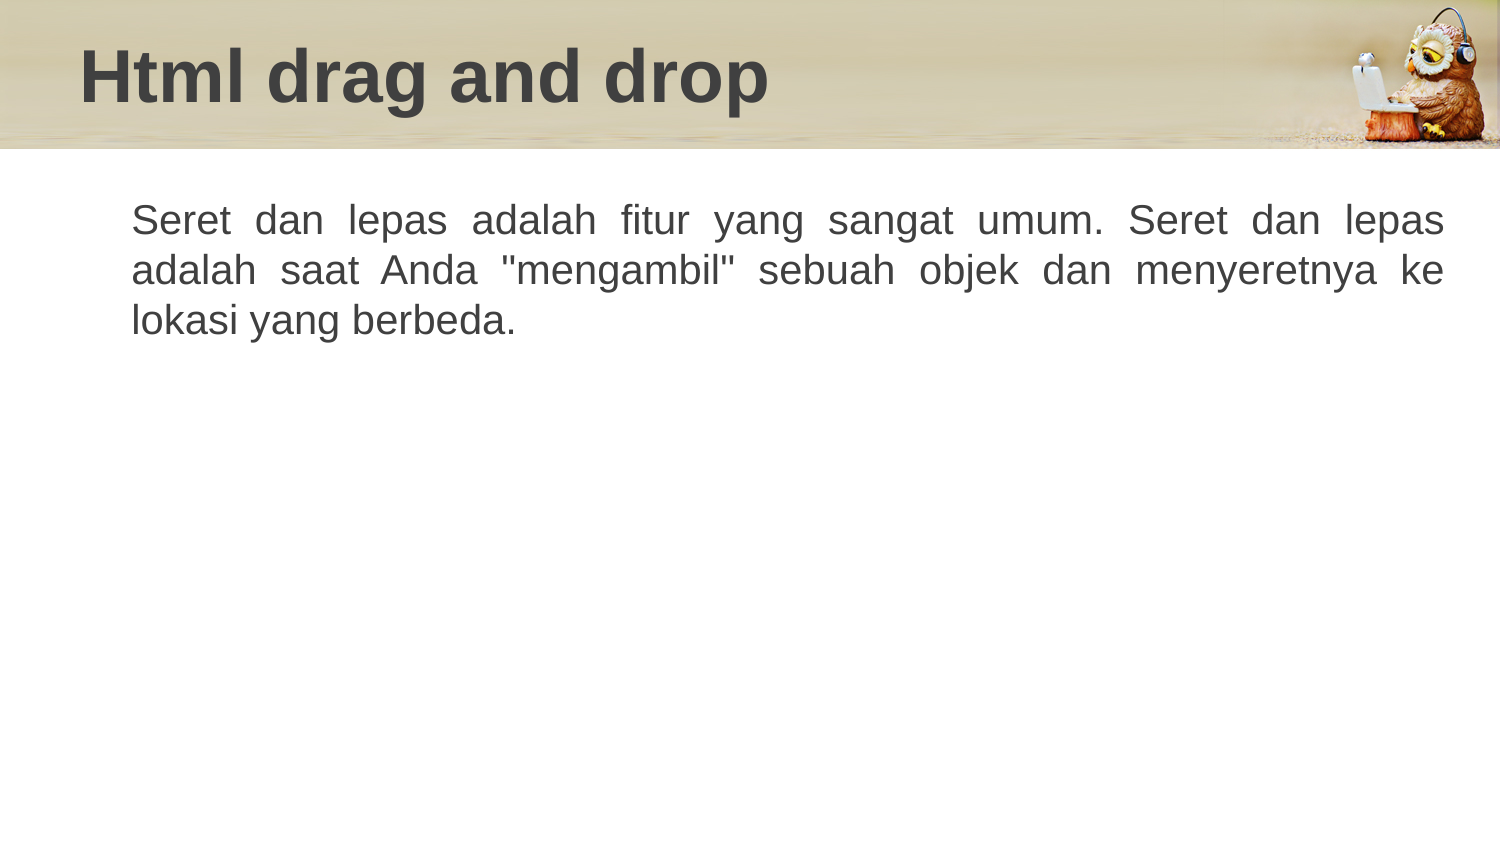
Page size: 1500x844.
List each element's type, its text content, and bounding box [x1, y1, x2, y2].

list Seret dan lepas adalah fitur yang sangat umum. Seret dan lepas adalah saat Anda "mengambil" sebuah objek dan menyeretnya ke lokasi yang berbeda. [66, 185, 1461, 741]
picture [0, 0, 1500, 844]
title Html drag and drop [64, 0, 1500, 146]
